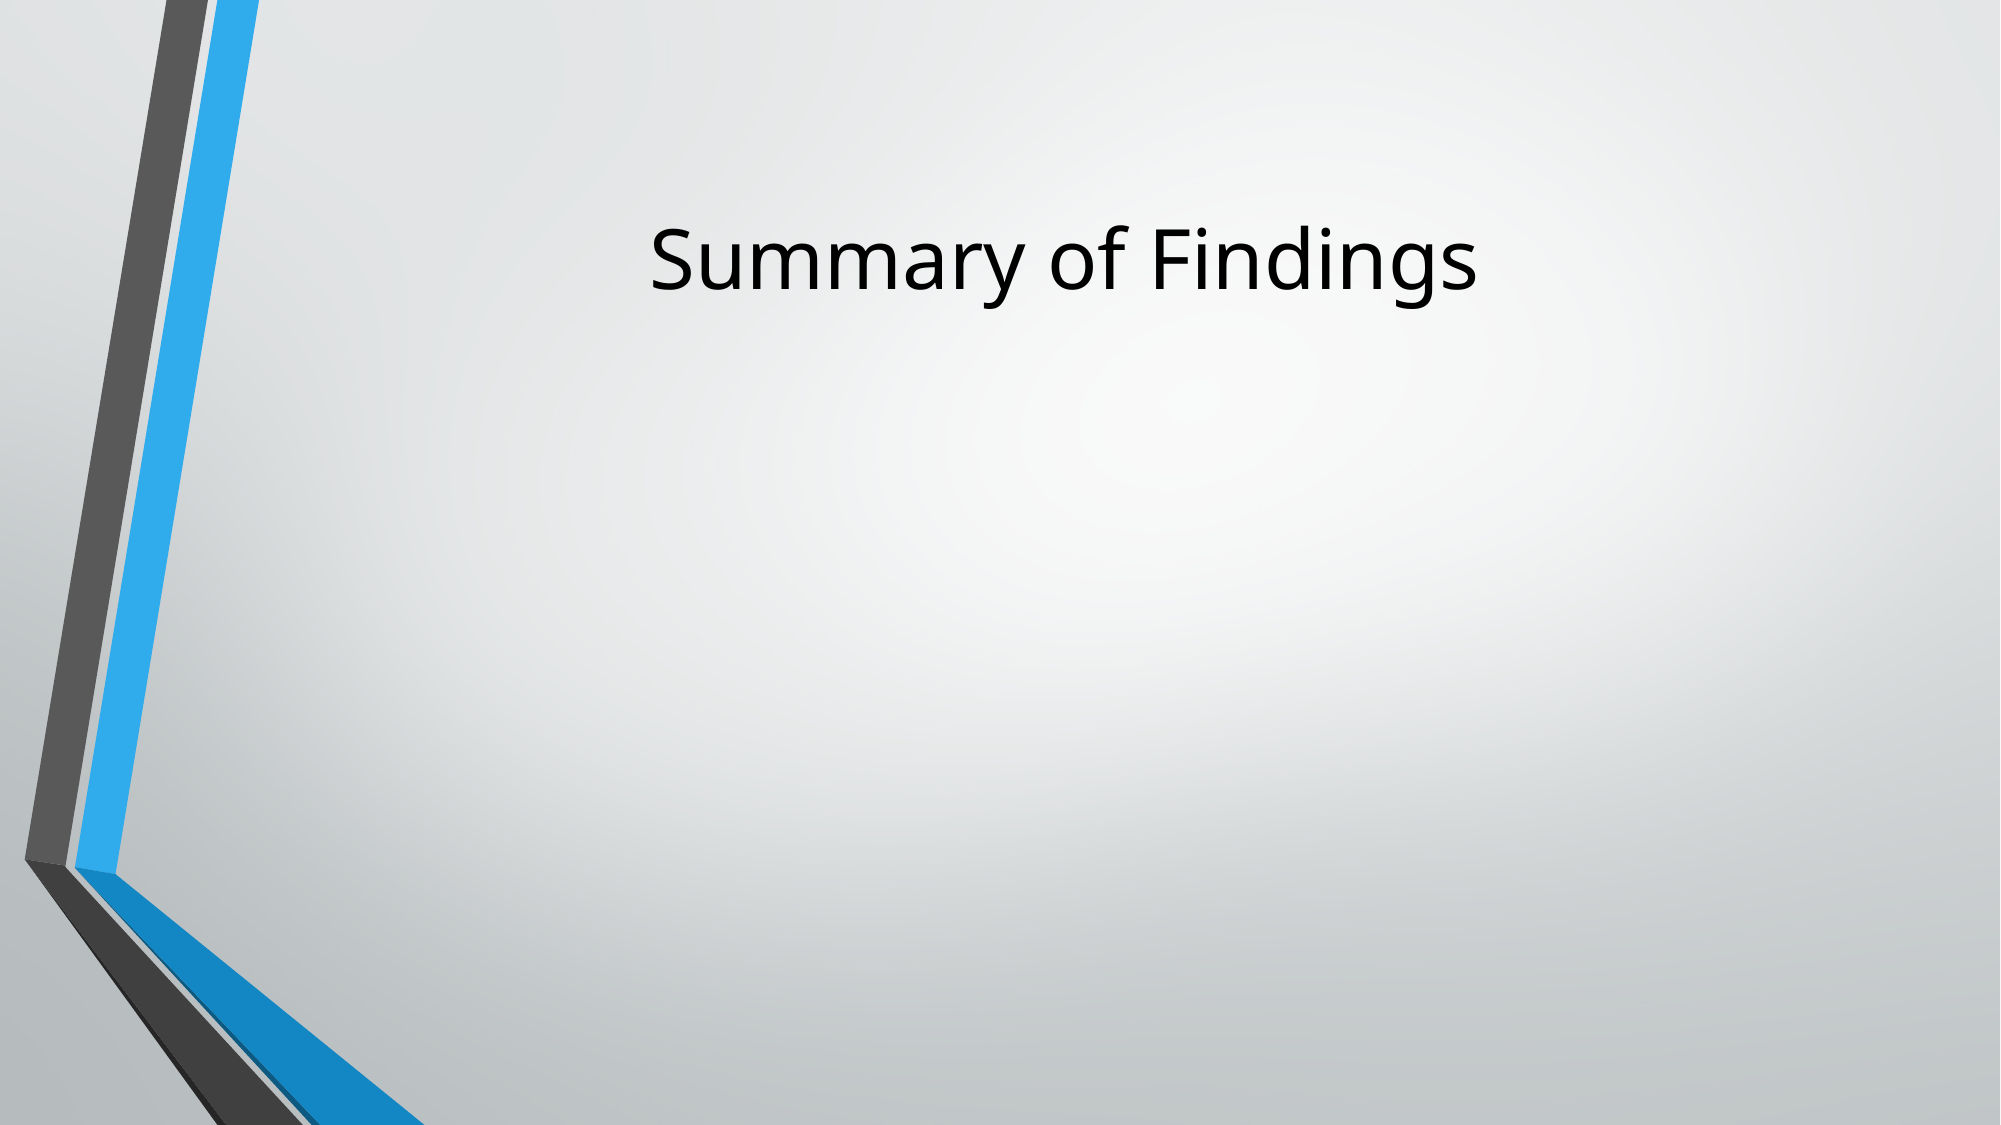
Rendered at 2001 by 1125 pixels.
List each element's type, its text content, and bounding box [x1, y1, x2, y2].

title Summary of Findings [243, 112, 1887, 400]
